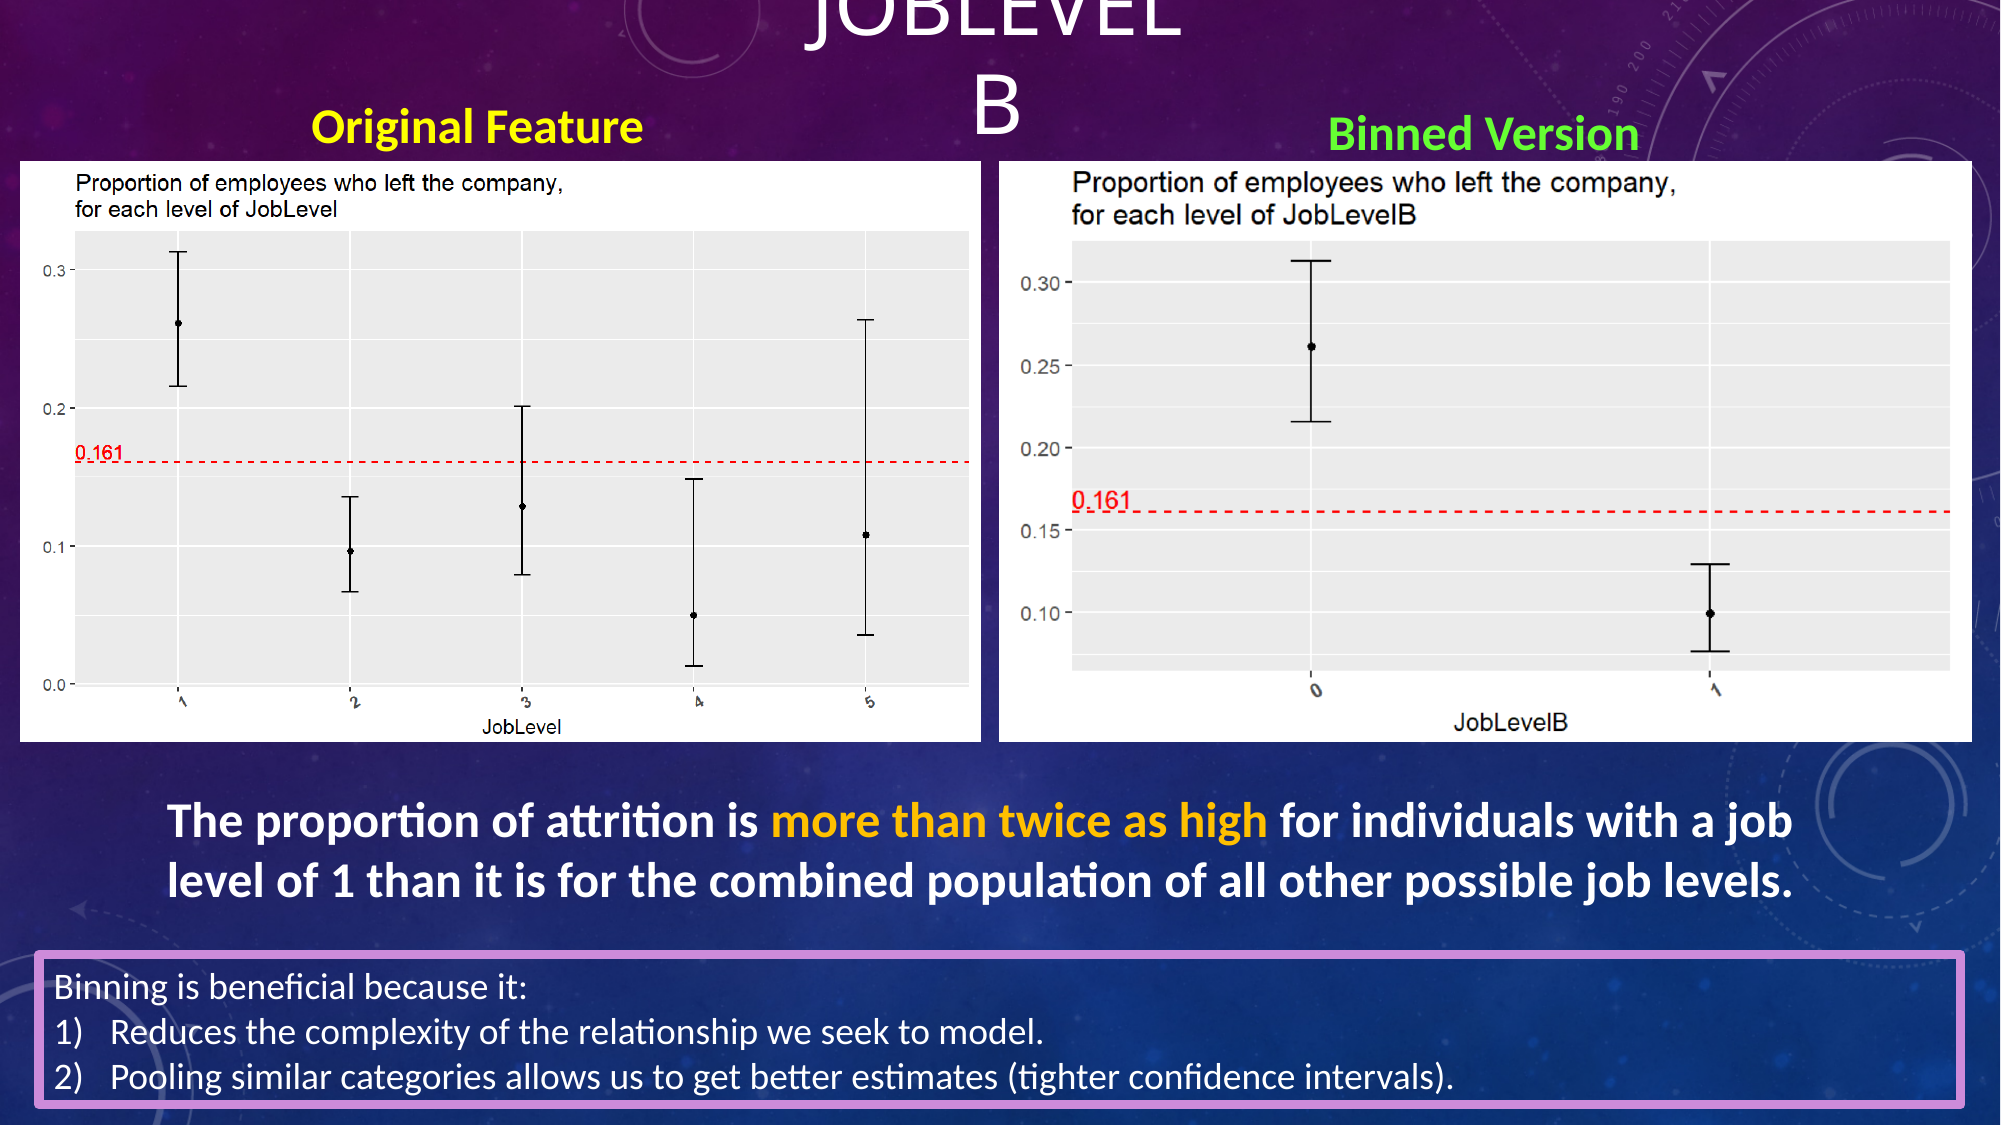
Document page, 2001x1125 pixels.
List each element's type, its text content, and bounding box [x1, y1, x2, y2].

text_box The proportion of attrition is more than twice as high for individuals with a job level of 1 than it is for the combined population of all other possible job levels. [152, 779, 1891, 915]
picture [0, 0, 2001, 1125]
text_box Binning is beneficial because it: Reduces the complexity of the relationship we seek to model. Pooling similar categories allows us to get better estimates (tighter confidence intervals). [39, 954, 1961, 1105]
text_box Binned Version [1313, 93, 1704, 161]
title joblevelb [775, 4, 1219, 99]
text_box Original Feature [296, 86, 687, 161]
